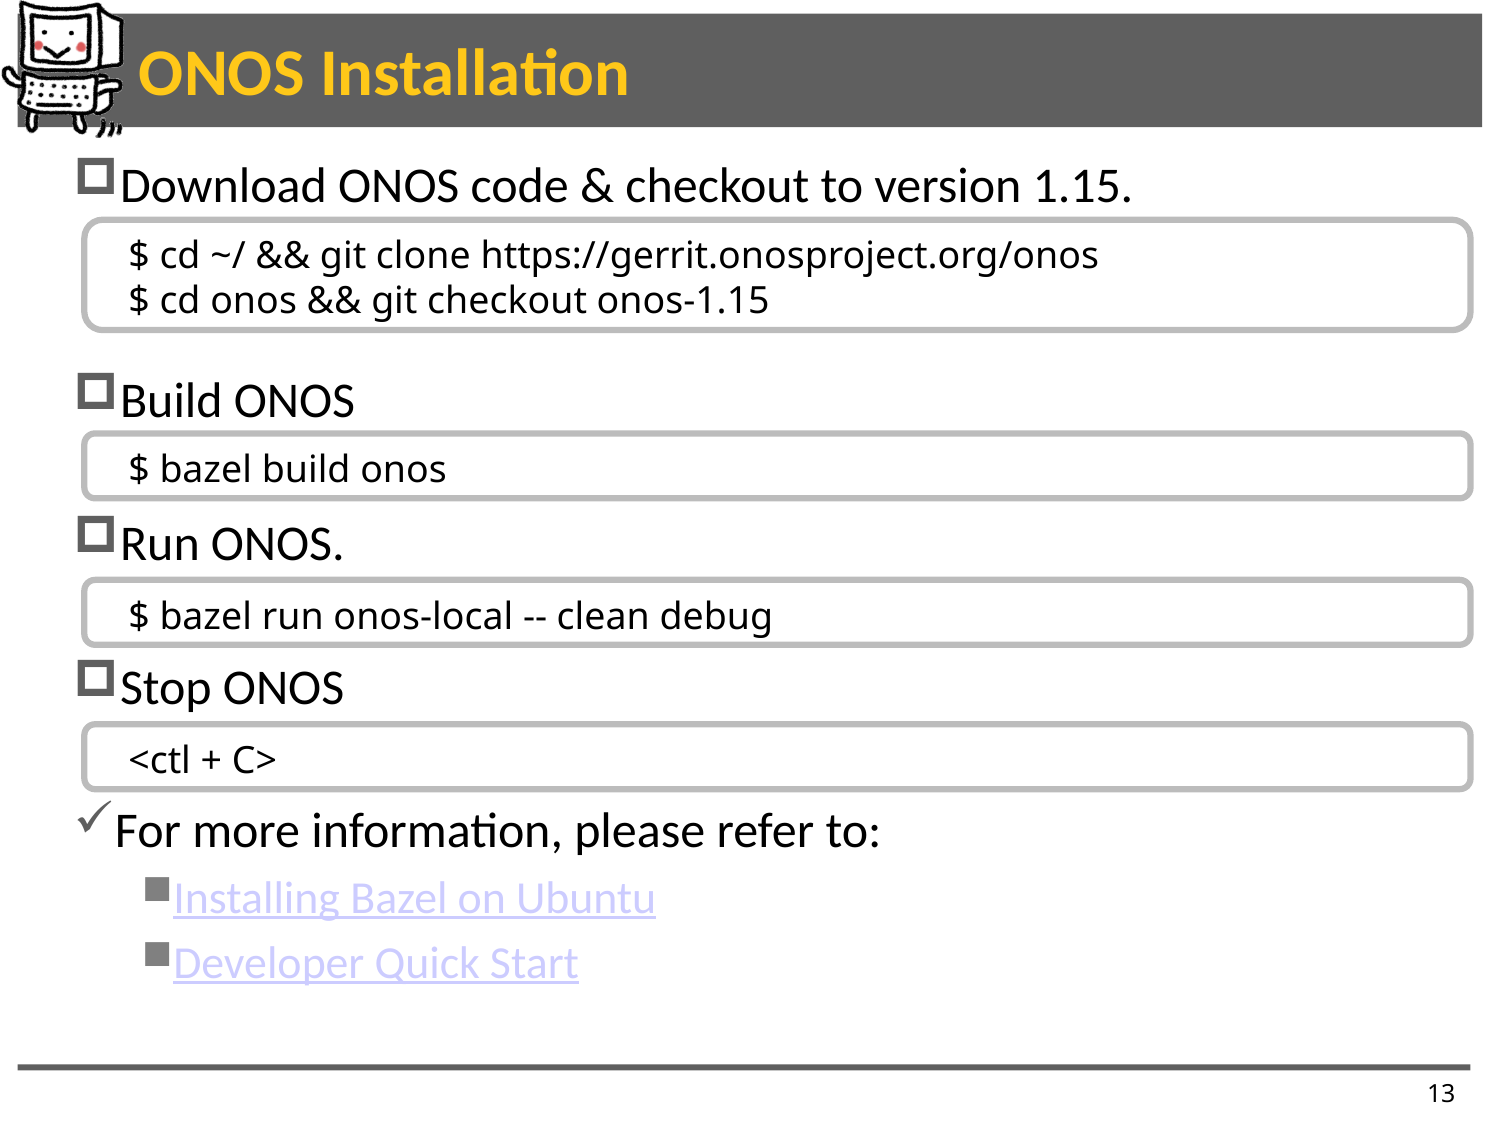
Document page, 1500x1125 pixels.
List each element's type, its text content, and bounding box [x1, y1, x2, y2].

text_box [84, 433, 1471, 499]
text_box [84, 219, 1471, 331]
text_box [84, 579, 1471, 646]
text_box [84, 723, 1471, 790]
slide_number 13 [1104, 1070, 1471, 1124]
picture [0, 0, 128, 138]
title ONOS Installation [123, 31, 1500, 106]
list Download ONOS code & checkout to version 1.15. Build ONOS Run ONOS. Stop ONOS For more information, please refer to: Installing Bazel on Ubuntu Developer Quick Start [29, 137, 1471, 1071]
